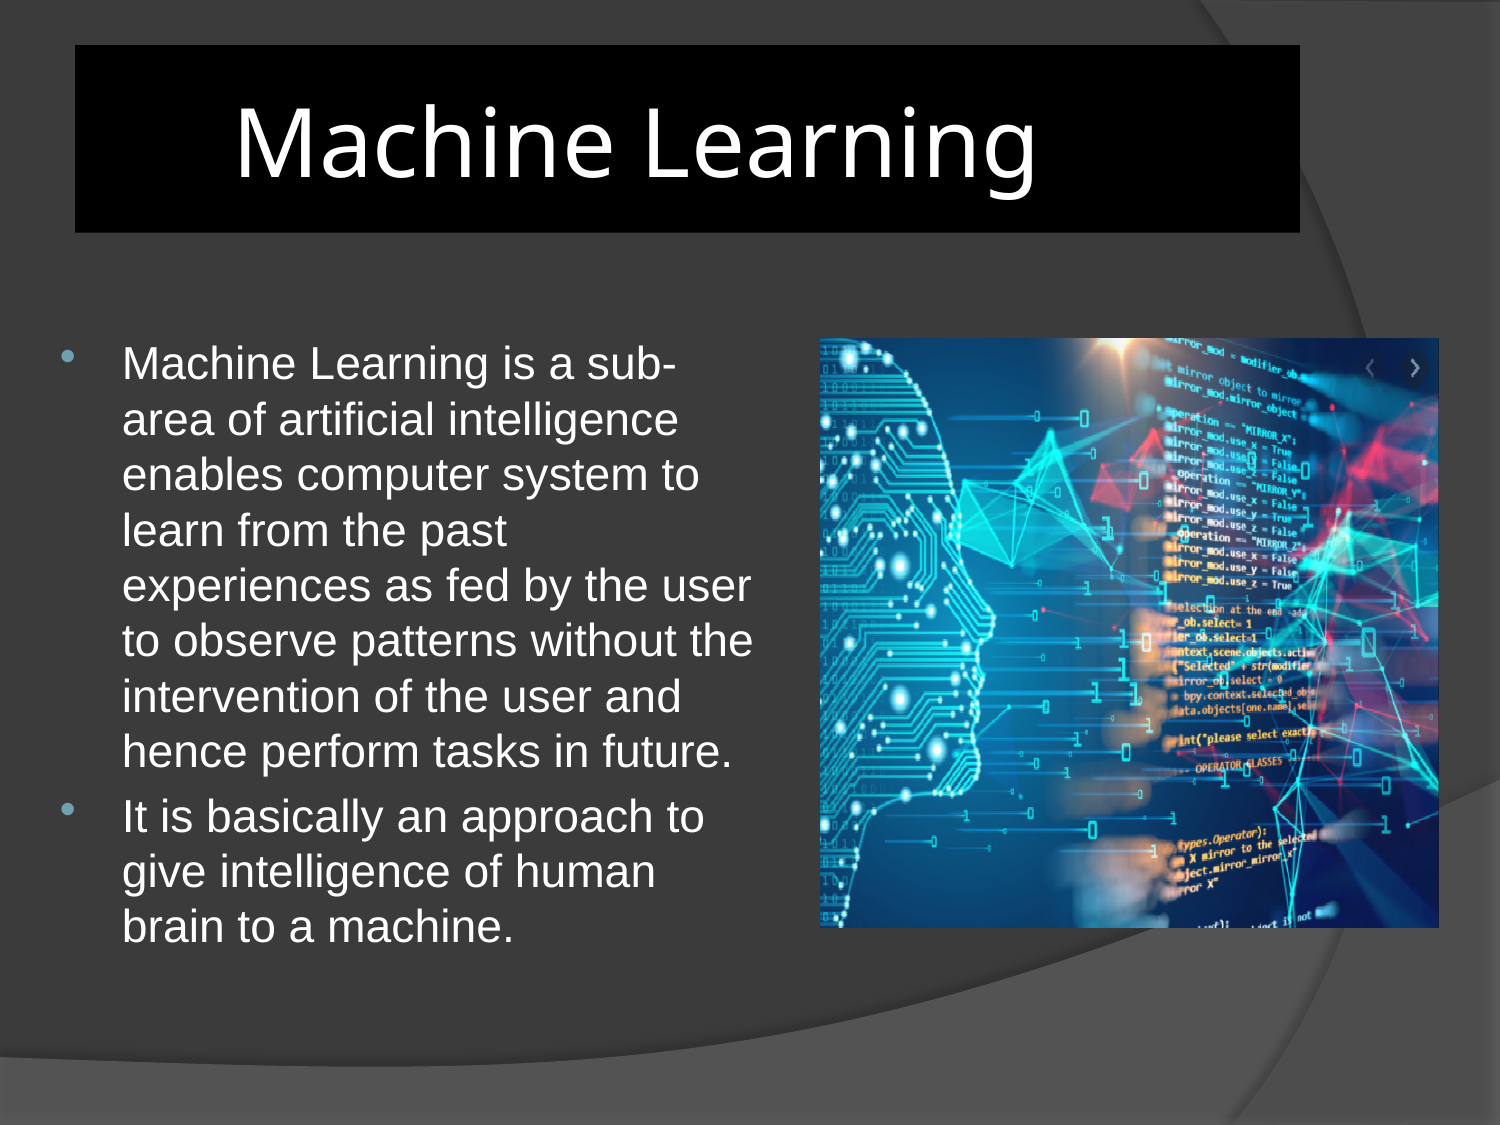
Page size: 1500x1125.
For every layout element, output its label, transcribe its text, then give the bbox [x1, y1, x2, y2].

picture [868, 384, 875, 397]
picture [854, 383, 865, 393]
picture [820, 337, 1439, 928]
picture [820, 860, 828, 866]
title Machine Learning [75, 45, 1300, 233]
list Machine Learning is a sub-area of artificial intelligence enables computer system to learn from the past experiences as fed by the user to observe patterns without the intervention of the user and hence perform tasks in future. It is basically an approach to give intelligence of human brain to a machine. [41, 326, 774, 969]
